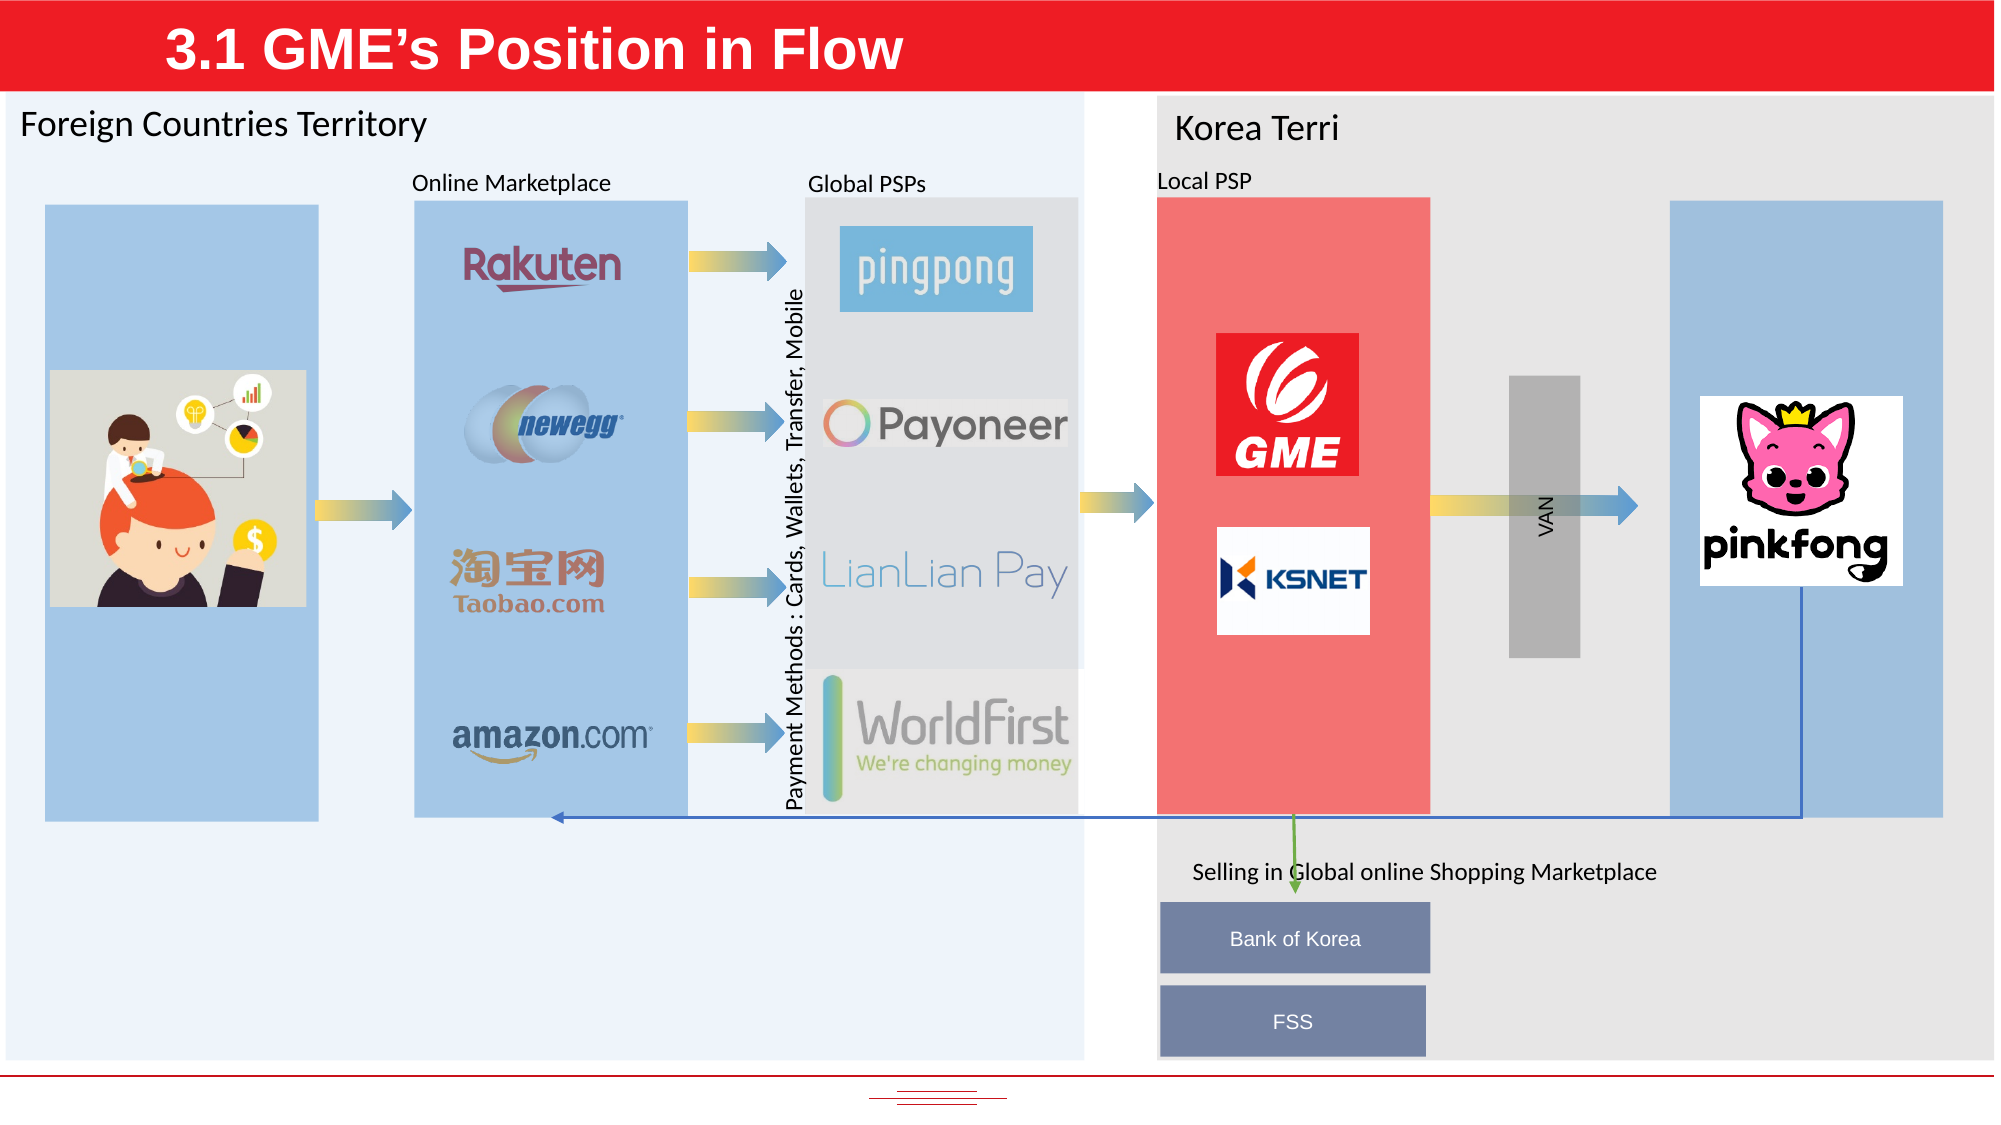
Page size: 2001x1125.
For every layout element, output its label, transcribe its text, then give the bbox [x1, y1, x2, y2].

text_box 3.1 GME’s Position in Flow [0, 0, 1995, 92]
text_box Korea Terri [1160, 95, 1491, 156]
text_box [5, 92, 1085, 1061]
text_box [0, 1076, 1995, 1105]
text_box Foreign Countries Territory [5, 91, 522, 152]
text_box [1157, 95, 1995, 1061]
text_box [45, 157, 1944, 1057]
